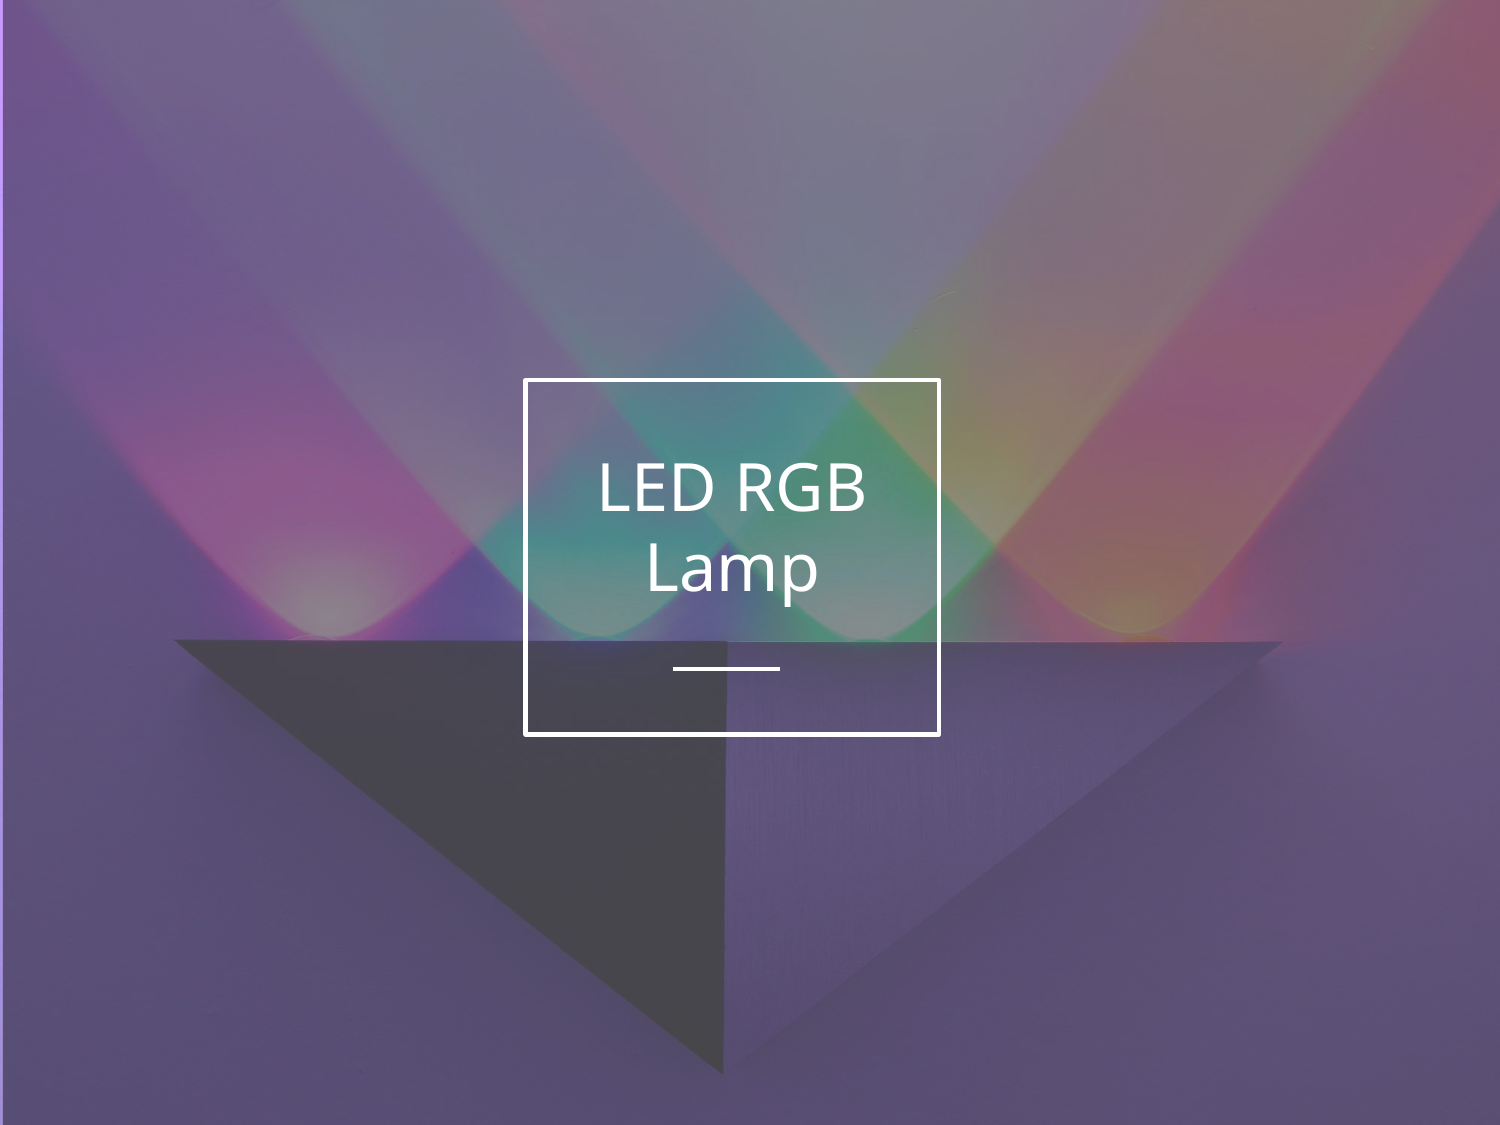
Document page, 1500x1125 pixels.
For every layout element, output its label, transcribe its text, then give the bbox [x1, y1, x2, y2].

text_box LED RGB Lamp [578, 437, 887, 612]
text_box [1, 0, 1500, 1125]
text_box [523, 378, 941, 737]
